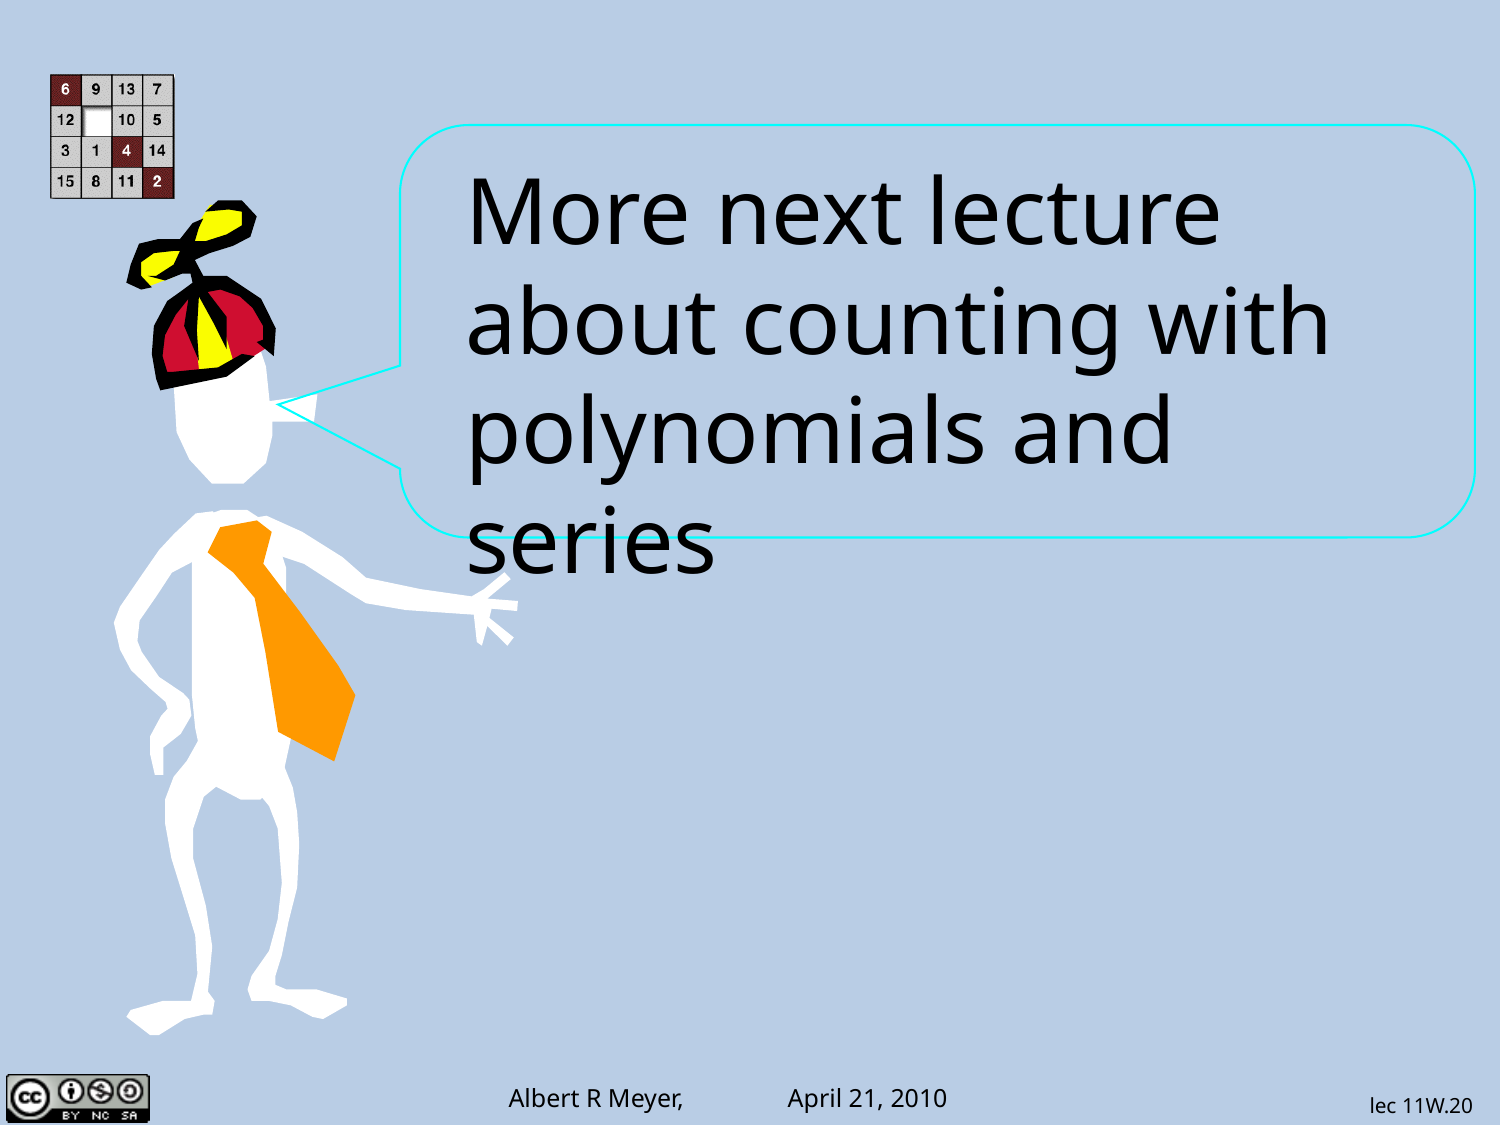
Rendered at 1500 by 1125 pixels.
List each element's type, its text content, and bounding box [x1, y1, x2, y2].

text_box More next lecture about counting with polynomials and series [399, 125, 1475, 538]
picture [50, 74, 175, 199]
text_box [113, 200, 519, 1036]
text_box lec 11W.20 [1049, 1084, 1488, 1125]
picture [6, 1074, 150, 1123]
